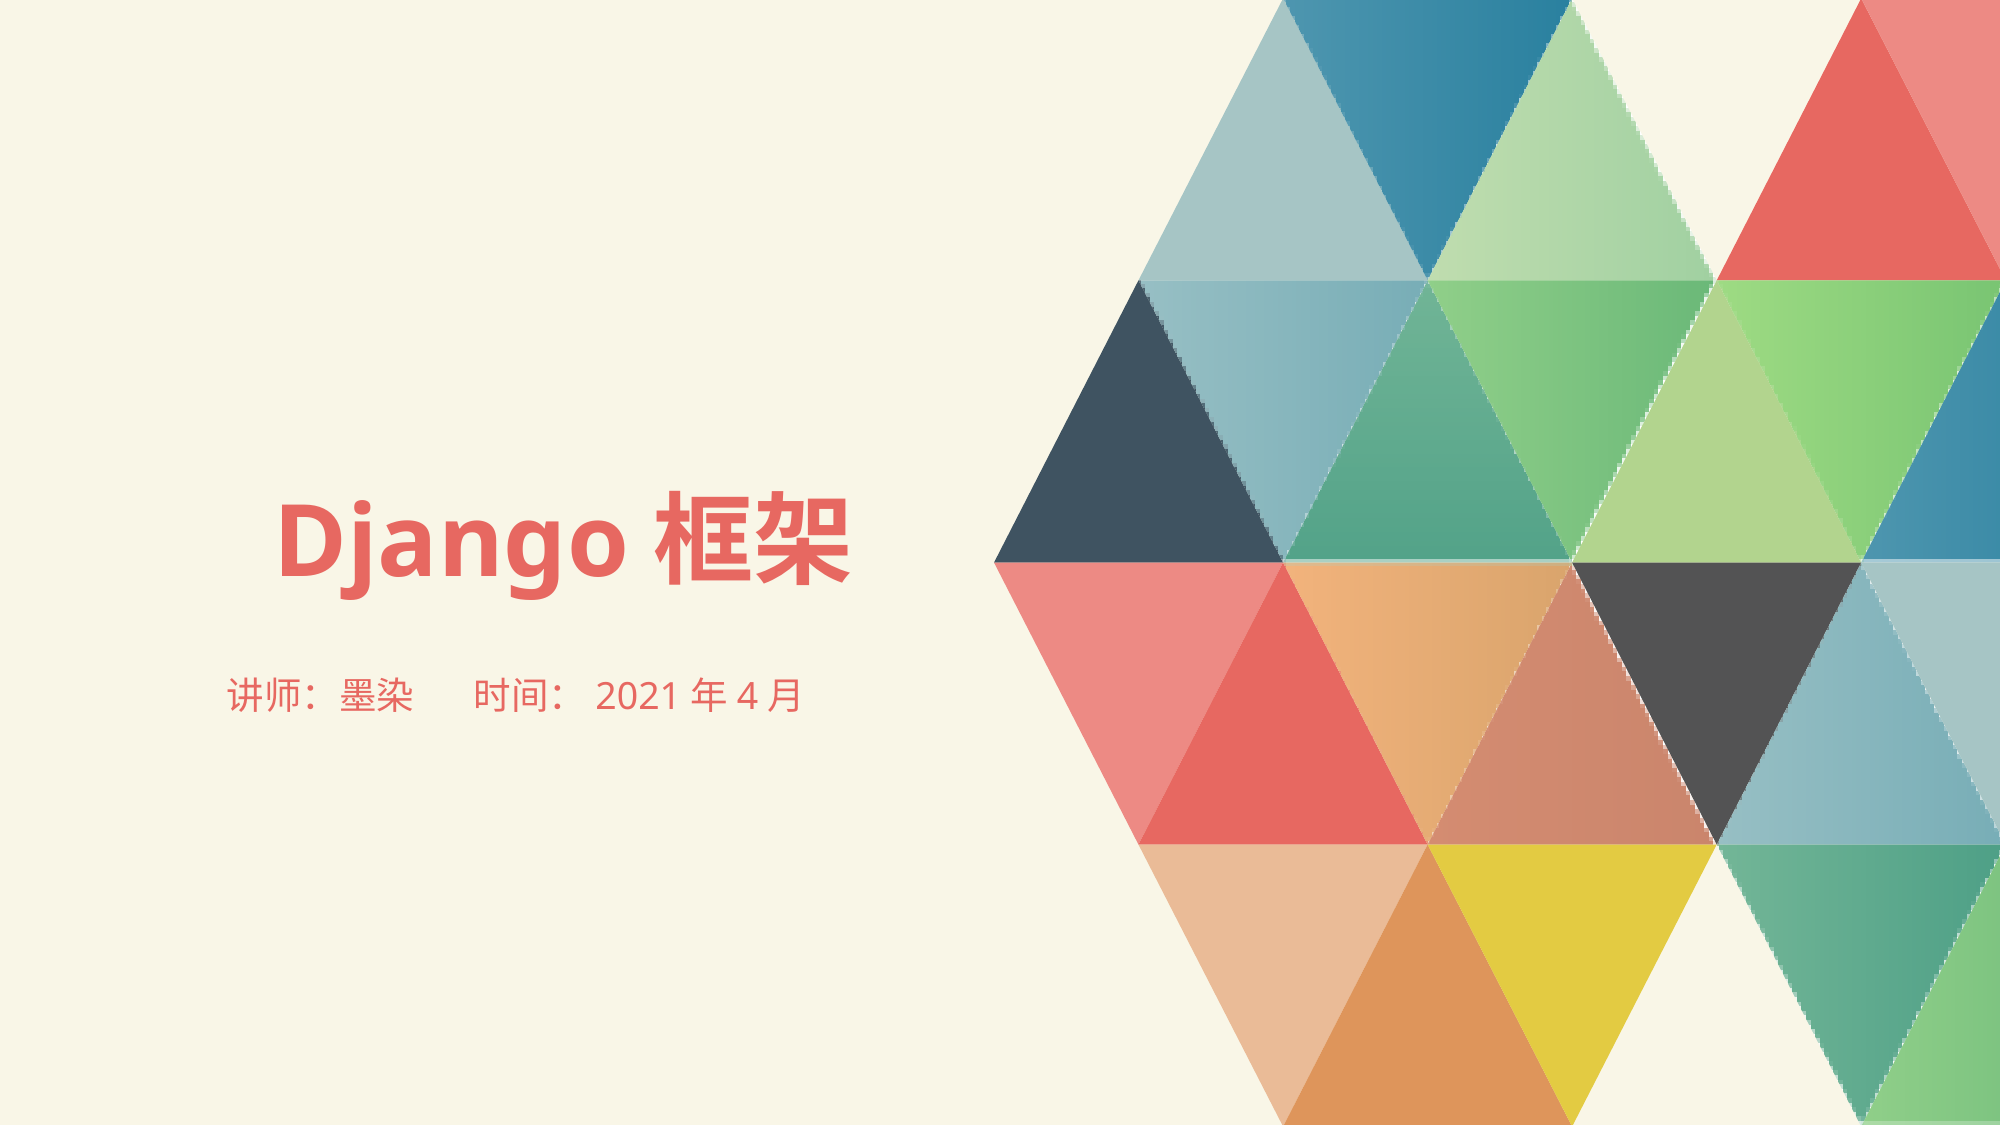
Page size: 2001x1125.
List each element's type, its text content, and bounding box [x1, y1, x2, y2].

subtitle 讲师：墨染 时间：2021年4月 [34, 655, 997, 728]
title Django框架 [82, 311, 1045, 605]
